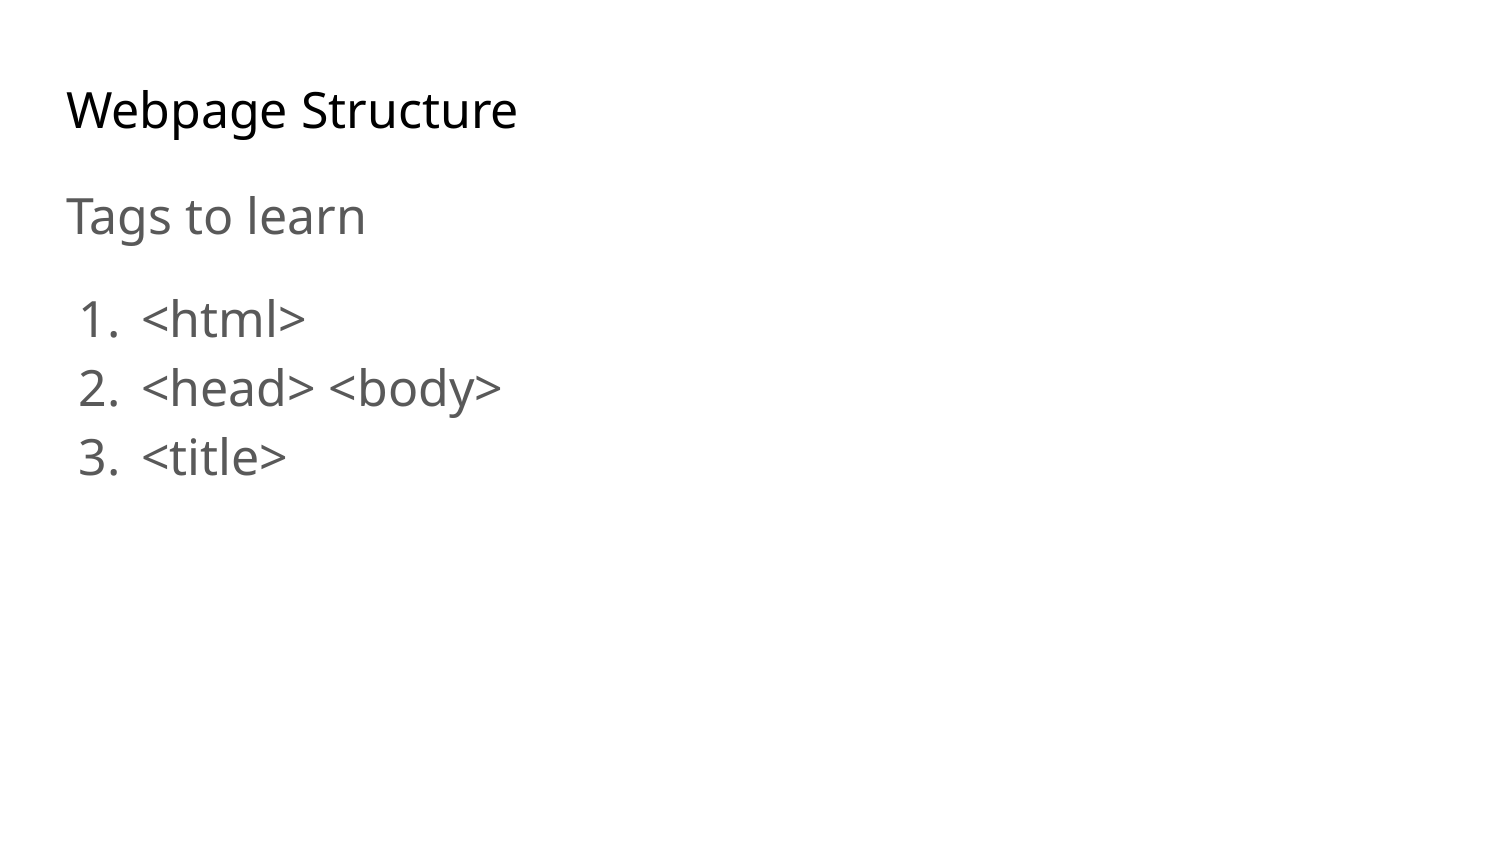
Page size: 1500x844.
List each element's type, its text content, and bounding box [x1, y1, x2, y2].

list Tags to learn <html> <head> <body> <title> [51, 161, 639, 683]
title Webpage Structure [51, 29, 949, 154]
